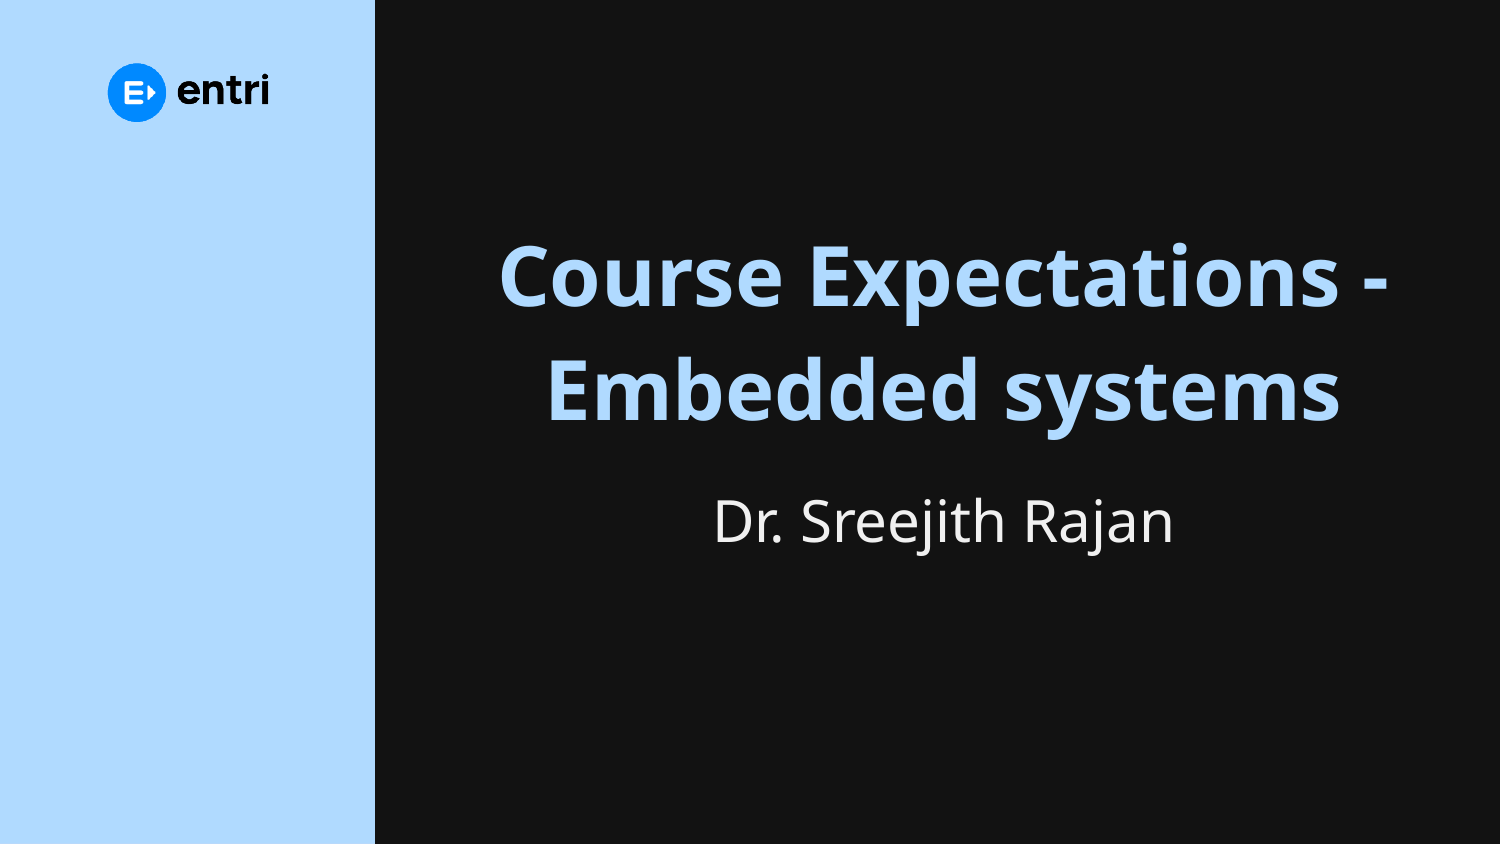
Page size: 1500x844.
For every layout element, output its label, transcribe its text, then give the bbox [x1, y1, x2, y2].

title Course Expectations - Embedded systems [456, 122, 1431, 460]
subtitle Dr. Sreejith Rajan [460, 464, 1428, 595]
picture [98, 55, 277, 130]
picture [0, 0, 1500, 844]
